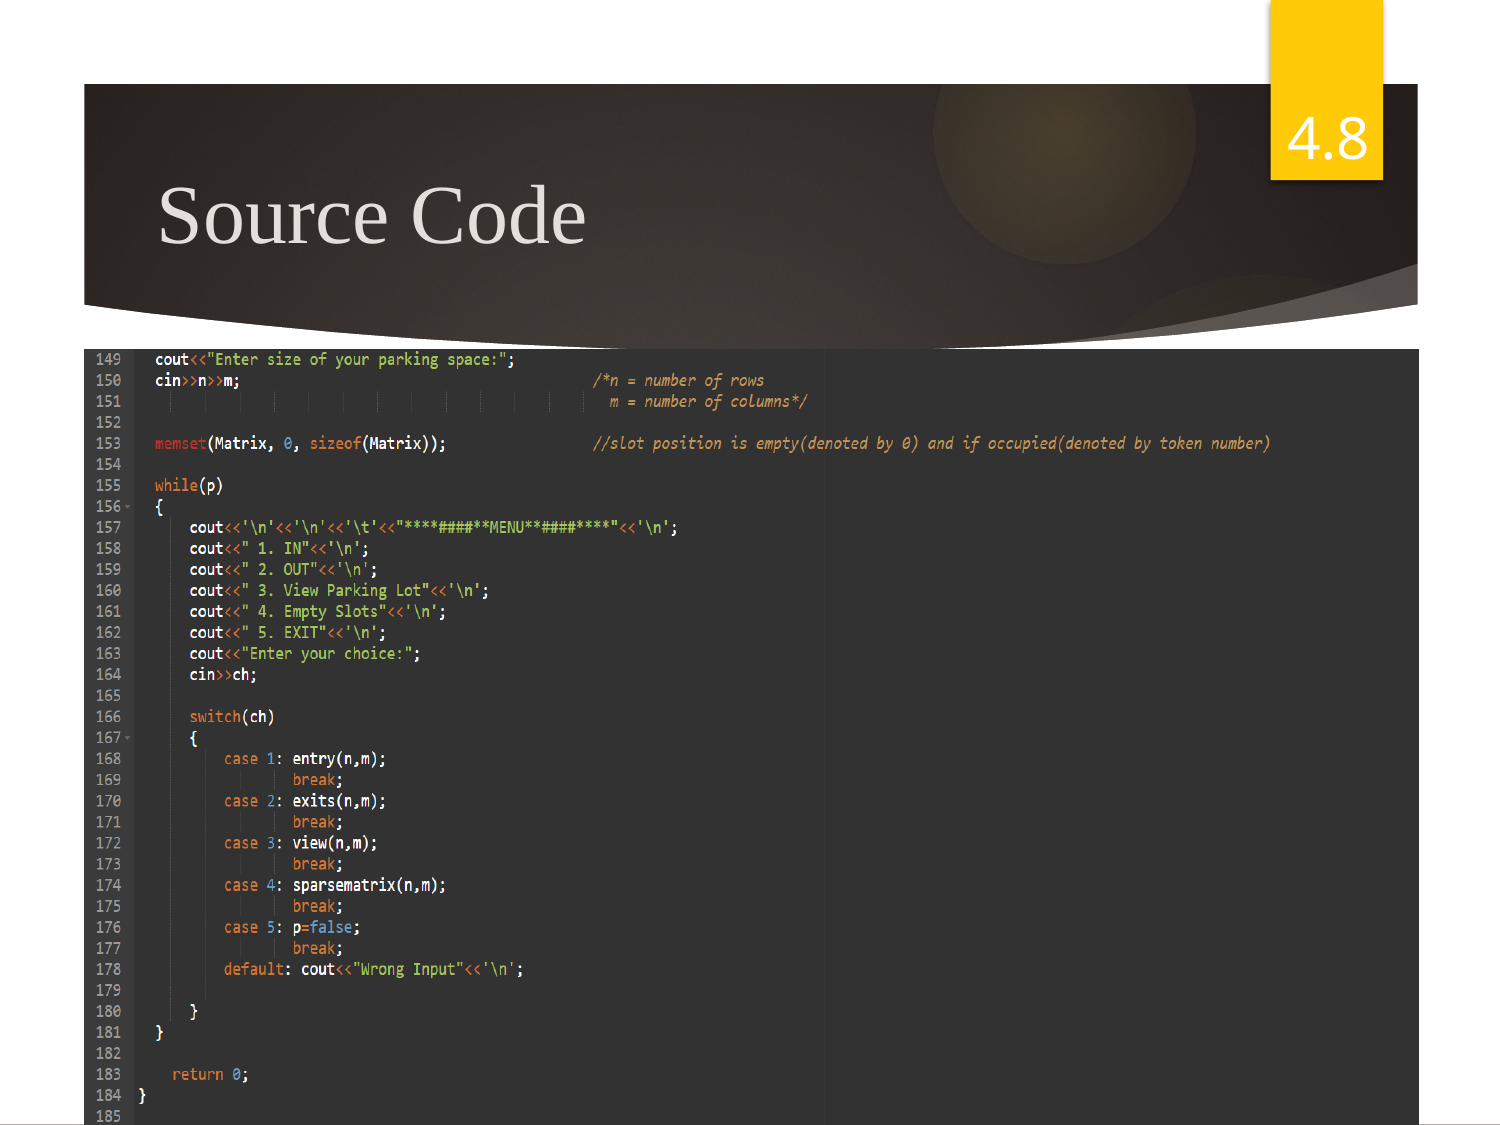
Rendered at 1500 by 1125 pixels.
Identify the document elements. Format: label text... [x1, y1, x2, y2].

picture [84, 349, 1419, 1125]
title Source Code [141, 151, 1183, 269]
slide_number 4.8 [1255, 48, 1401, 179]
